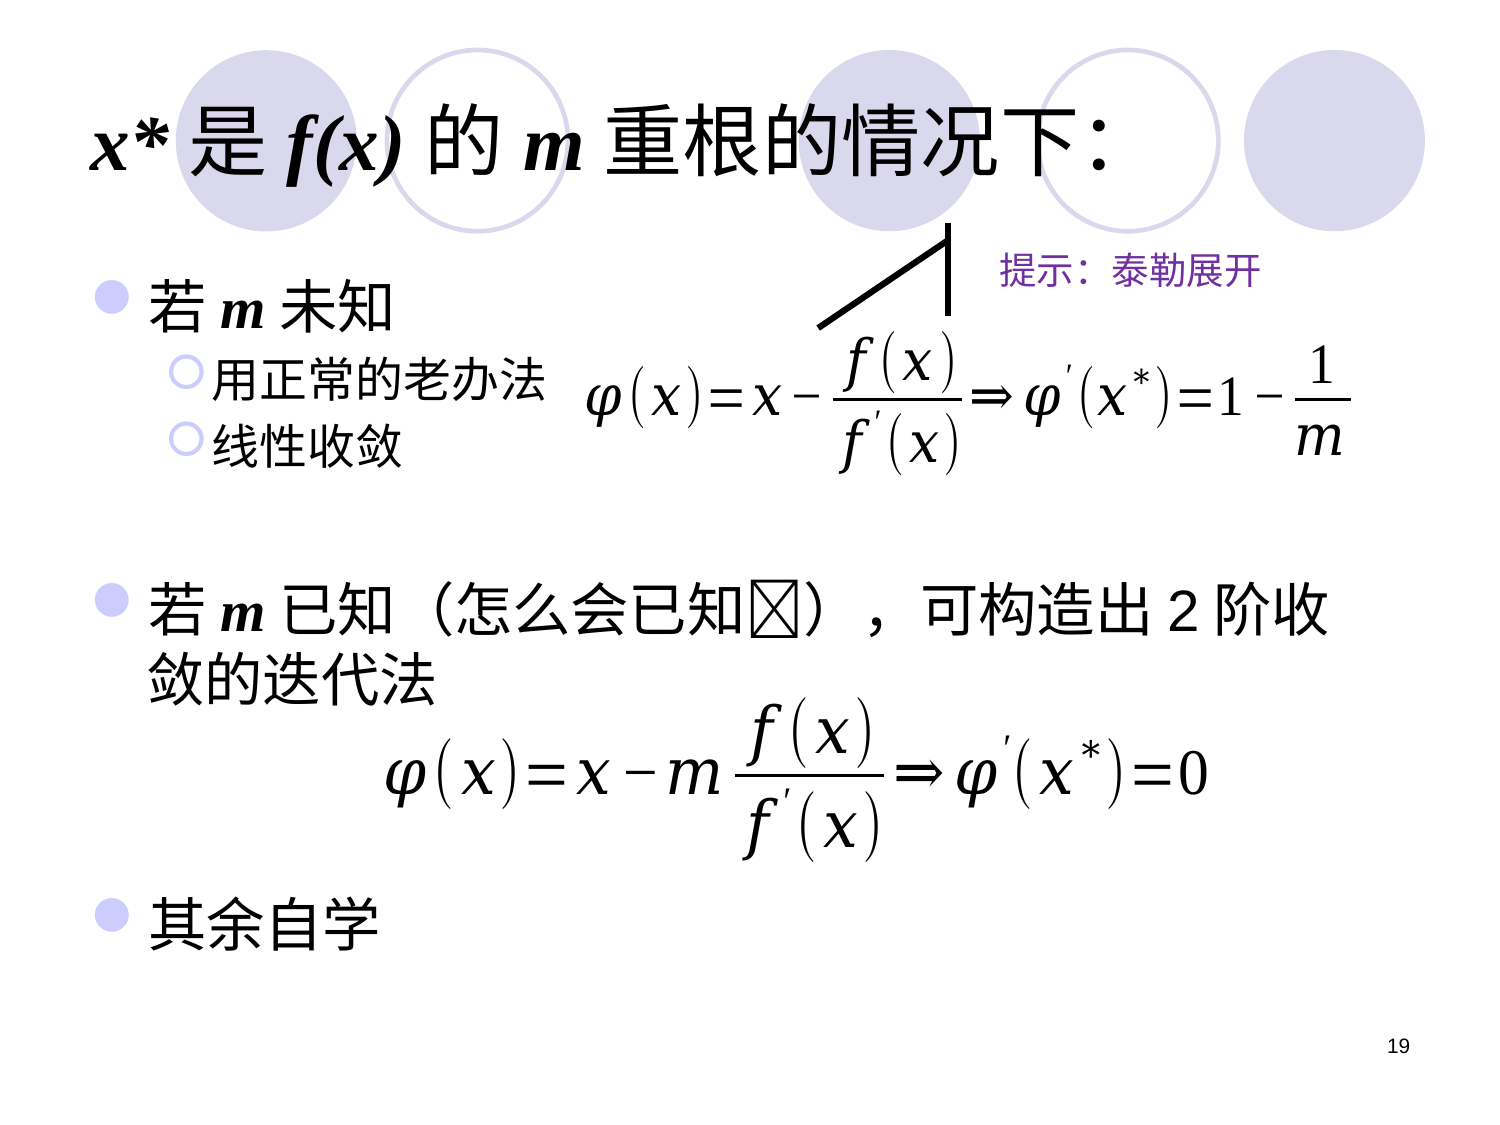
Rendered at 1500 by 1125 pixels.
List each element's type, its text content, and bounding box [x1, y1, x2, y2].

text_box 提示：泰勒展开 [984, 223, 1418, 316]
slide_number 19 [1074, 1024, 1426, 1101]
title x*是f(x)的m重根的情况下： [75, 45, 1425, 233]
list 若m未知 用正常的老办法 线性收敛 若m已知（怎么会已知），可构造出2阶收敛的迭代法 其余自学 [75, 262, 1400, 1006]
